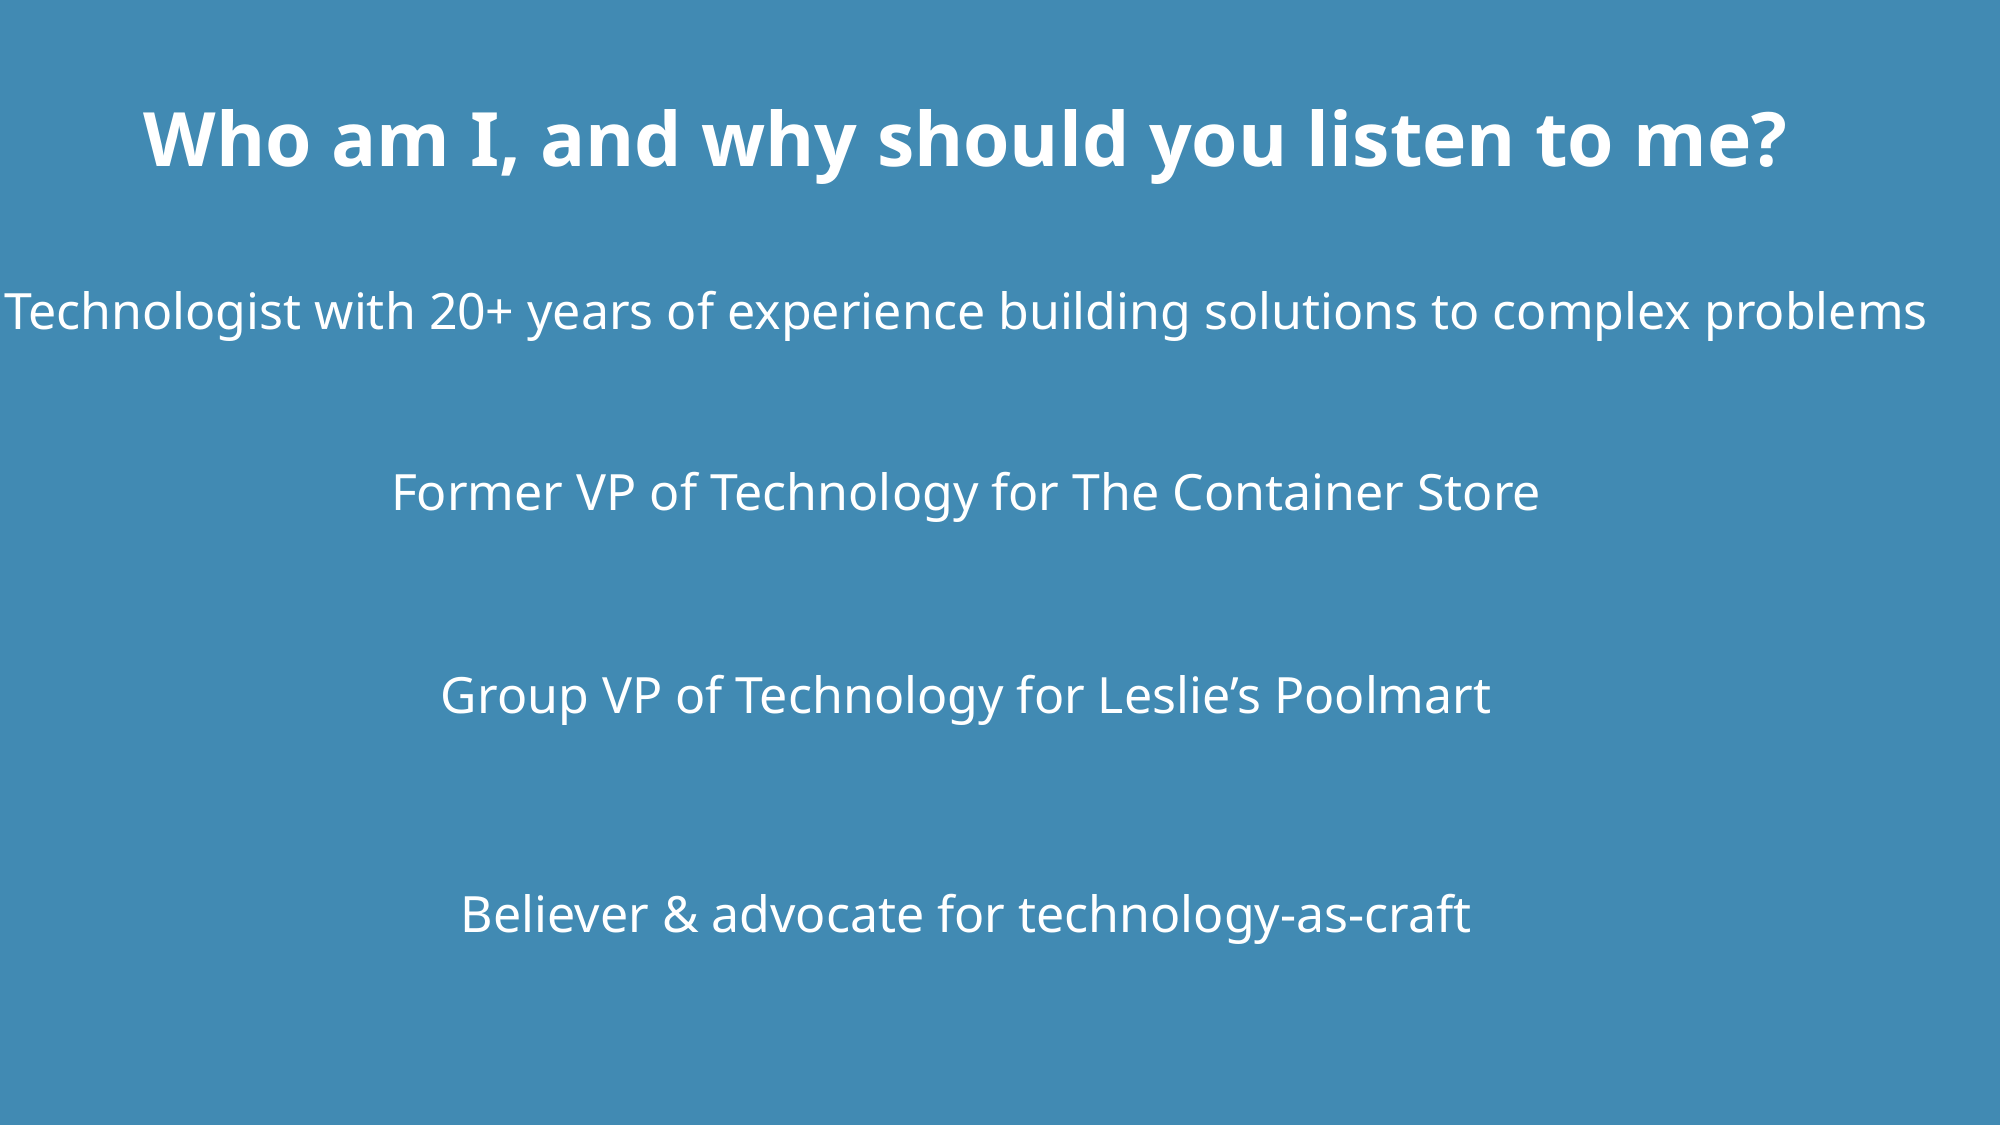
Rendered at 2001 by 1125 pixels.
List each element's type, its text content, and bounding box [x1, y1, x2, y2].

text_box Believer & advocate for technology-as-craft [446, 875, 1487, 950]
text_box Technologist with 20+ years of experience building solutions to complex problems [0, 272, 1944, 347]
text_box Who am I, and why should you listen to me? [129, 84, 1804, 189]
text_box Group VP of Technology for Leslie’s Poolmart [426, 655, 1507, 731]
text_box Former VP of Technology for The Container Store [376, 453, 1557, 528]
